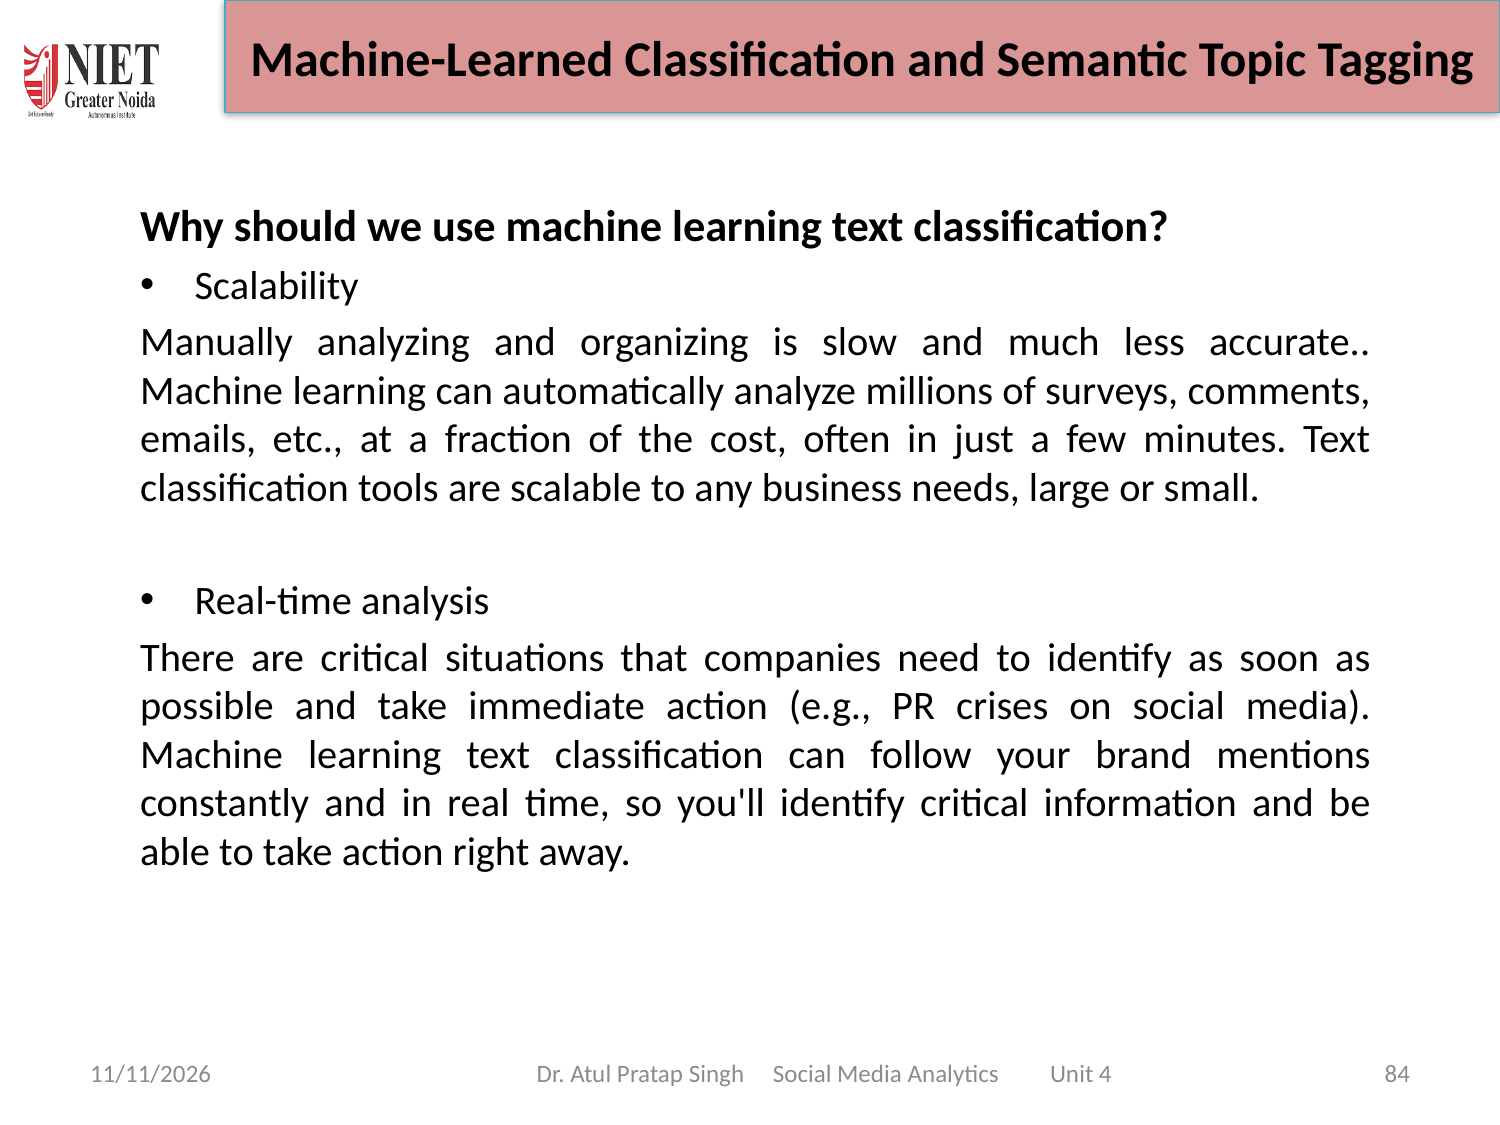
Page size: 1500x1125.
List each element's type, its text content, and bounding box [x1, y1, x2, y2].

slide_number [75, 1042, 425, 1103]
subtitle Why should we use machine learning text classification? Scalability Manually analyzing and organizing is slow and much less accurate.. Machine learning can automatically analyze millions of surveys, comments, emails, etc., at a fraction of the cost, often in just a few minutes. Text classification tools are scalable to any business needs, large or small. Real-time analysis There are critical situations that companies need to identify as soon as possible and take immediate action (e.g., PR crises on social media). Machine learning text classification can follow your brand mentions constantly and in real time, so you'll identify critical information and be able to take action right away. [125, 190, 1388, 925]
text_box Machine-Learned Classification and Semantic Topic Tagging [224, 0, 1500, 113]
picture [0, 0, 188, 163]
footer Dr. Atul Pratap Singh Social Media Analytics Unit 4 [437, 1042, 1074, 1103]
title [191, 77, 1388, 138]
slide_number 84 [1074, 1042, 1425, 1103]
